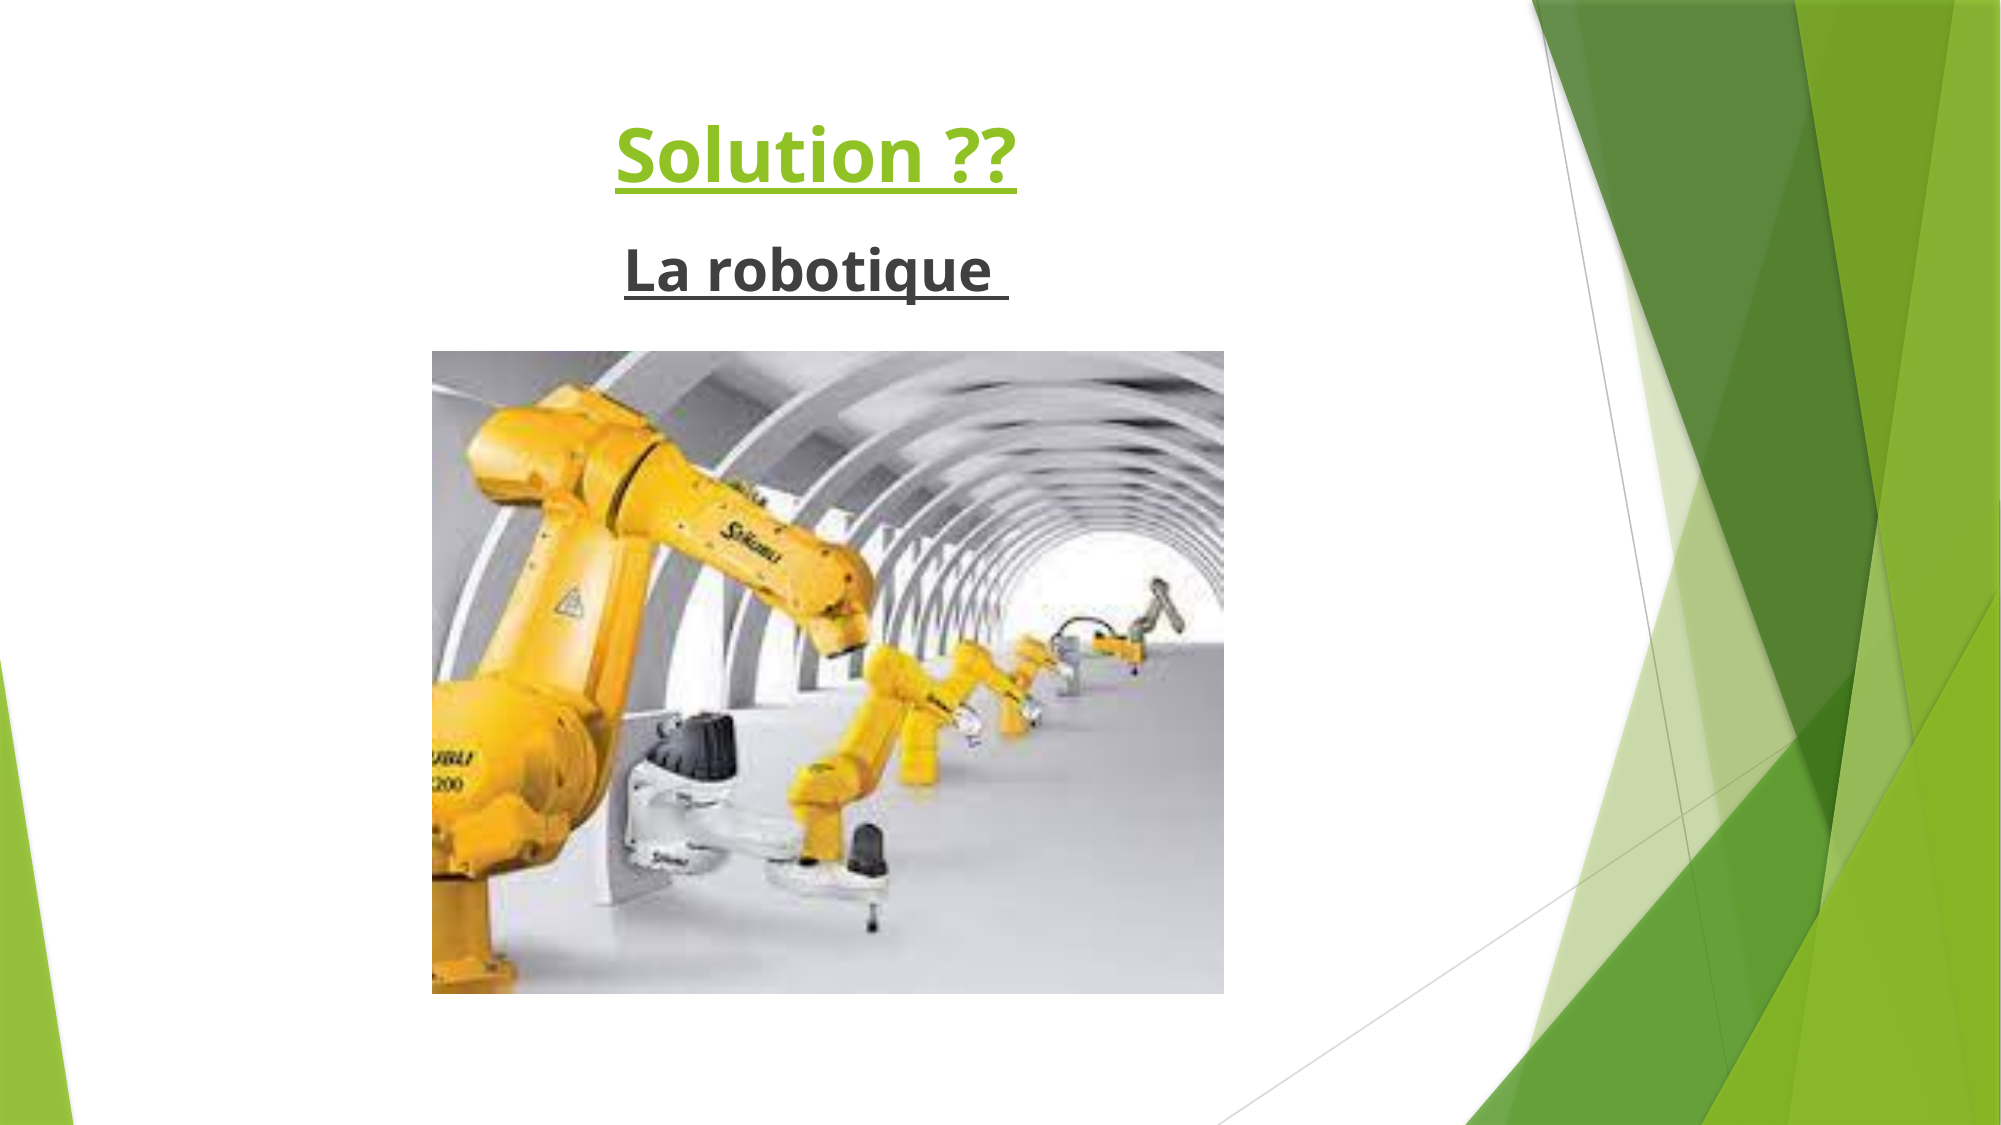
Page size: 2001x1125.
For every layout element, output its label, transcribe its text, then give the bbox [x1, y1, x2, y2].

picture [431, 350, 1225, 995]
list La robotique [111, 225, 1522, 992]
title Solution ?? [111, 99, 1522, 225]
